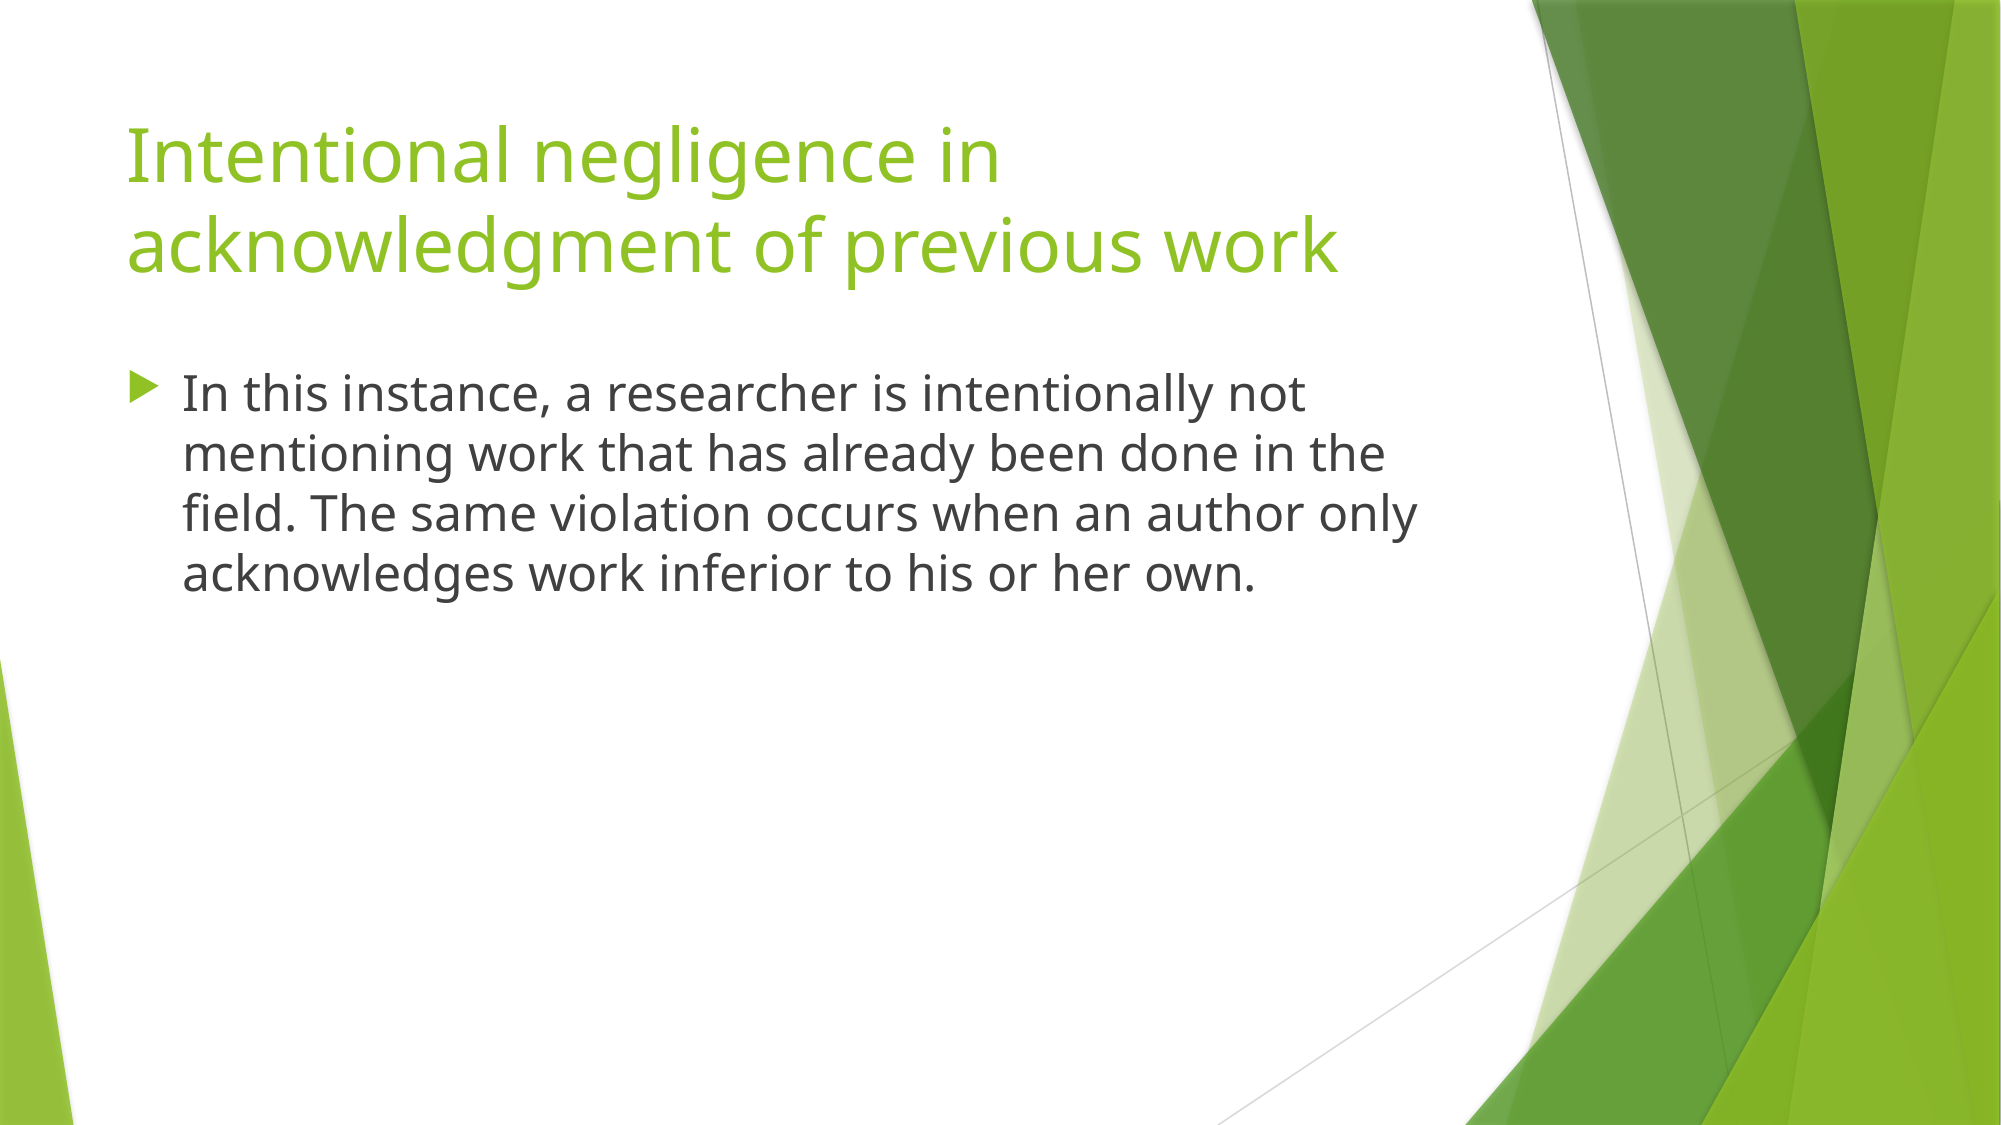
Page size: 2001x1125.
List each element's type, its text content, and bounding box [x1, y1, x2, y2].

title Intentional negligence in acknowledgment of previous work [111, 99, 1522, 317]
list In this instance, a researcher is intentionally not mentioning work that has already been done in the field. The same violation occurs when an author only acknowledges work inferior to his or her own. [111, 354, 1522, 992]
